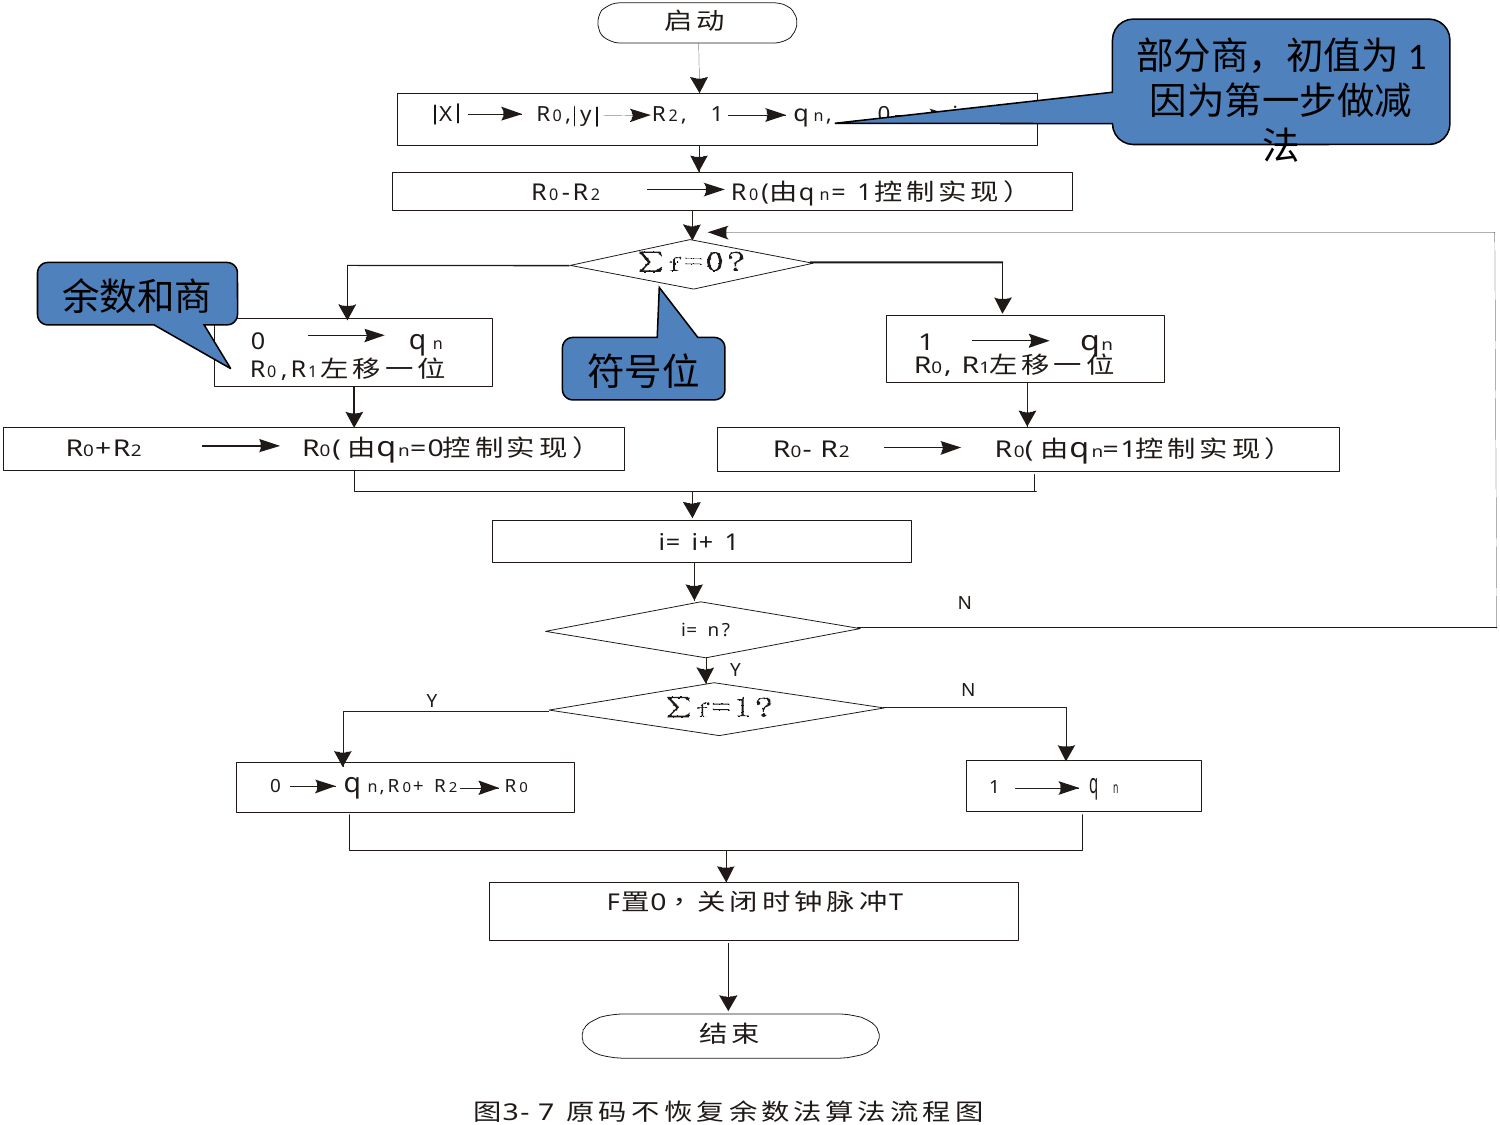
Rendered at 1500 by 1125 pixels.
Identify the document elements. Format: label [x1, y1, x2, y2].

text_box [0, 0, 1500, 1125]
